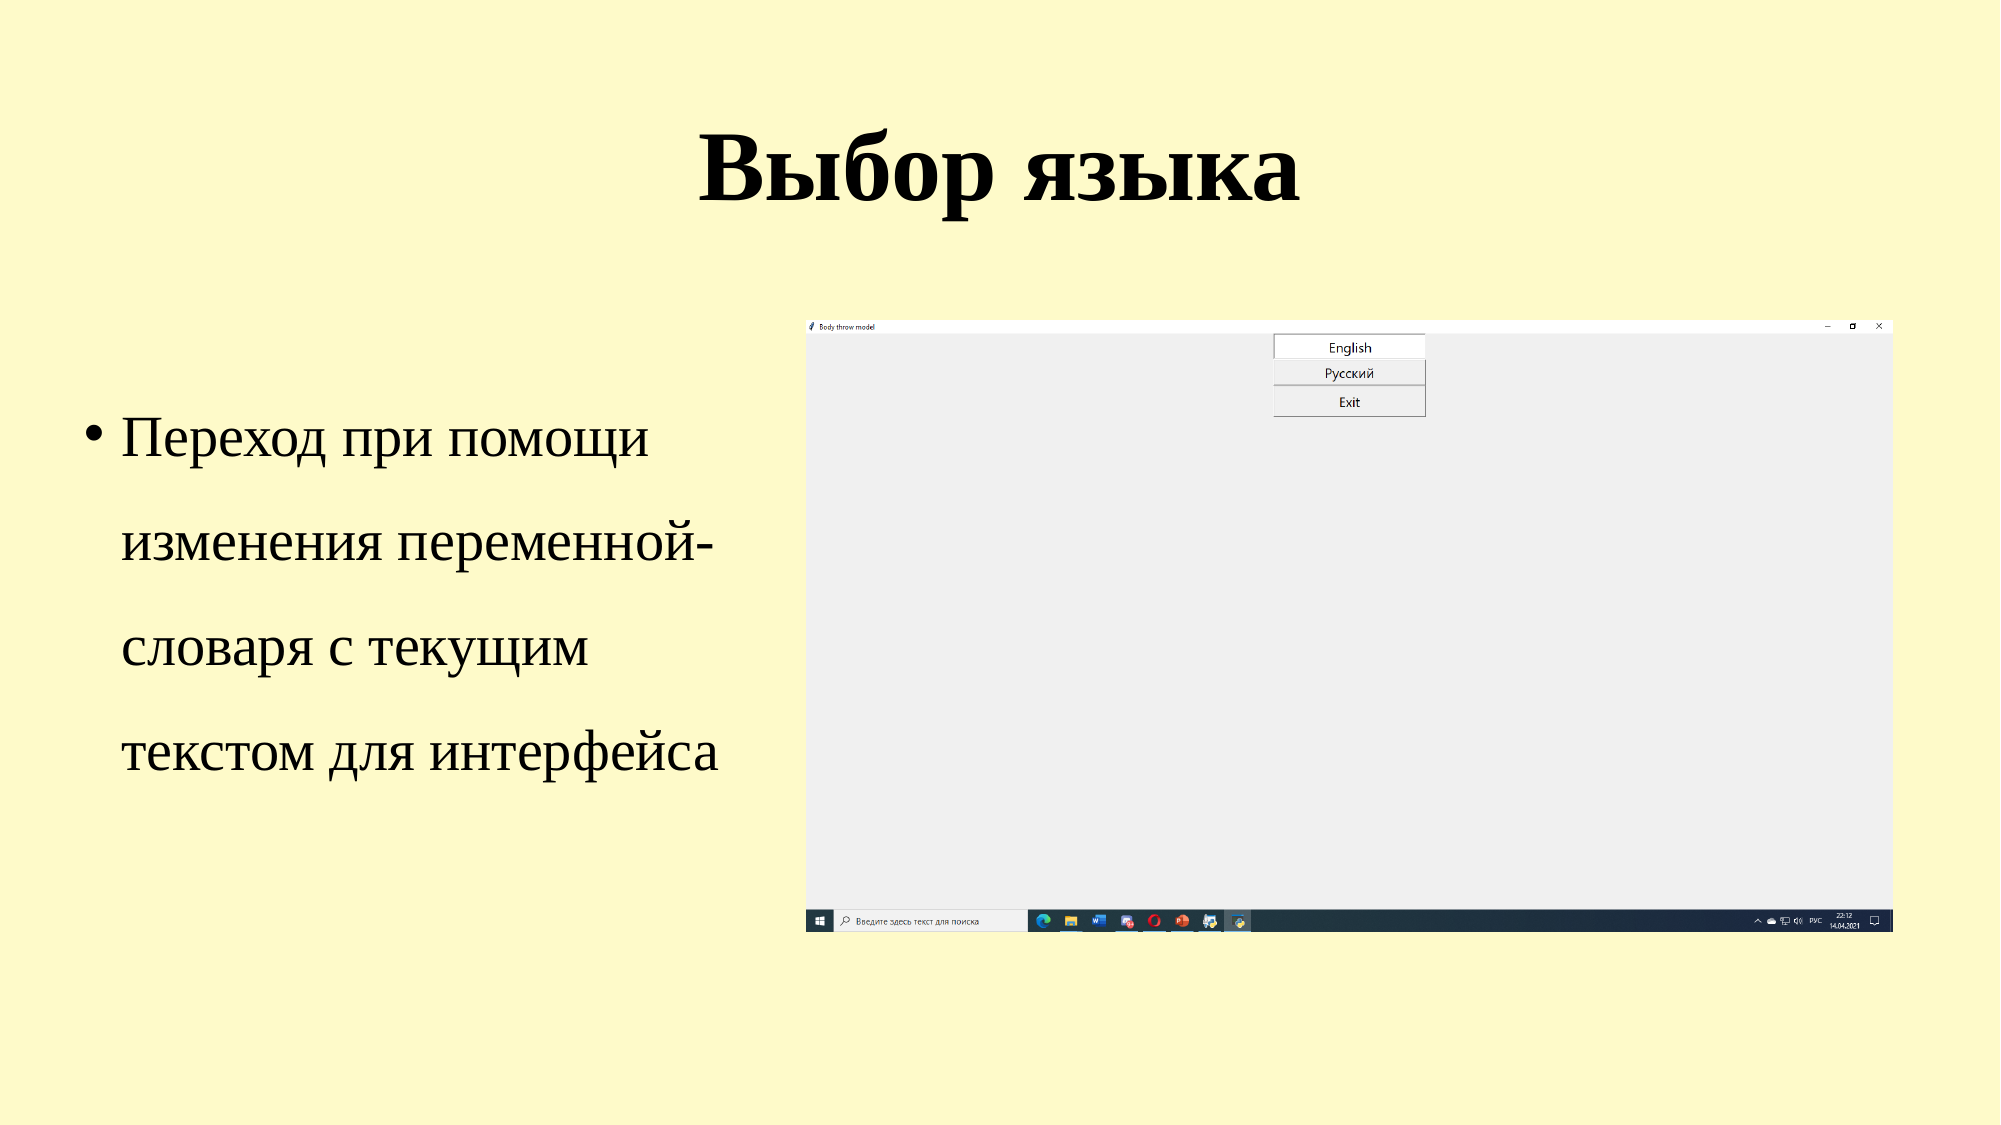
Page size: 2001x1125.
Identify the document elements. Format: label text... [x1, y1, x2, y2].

title Выбор языка [137, 59, 1863, 278]
list Переход при помощи изменения переменной-словаря с текущим текстом для интерфейса [68, 355, 737, 932]
picture [805, 320, 1893, 932]
